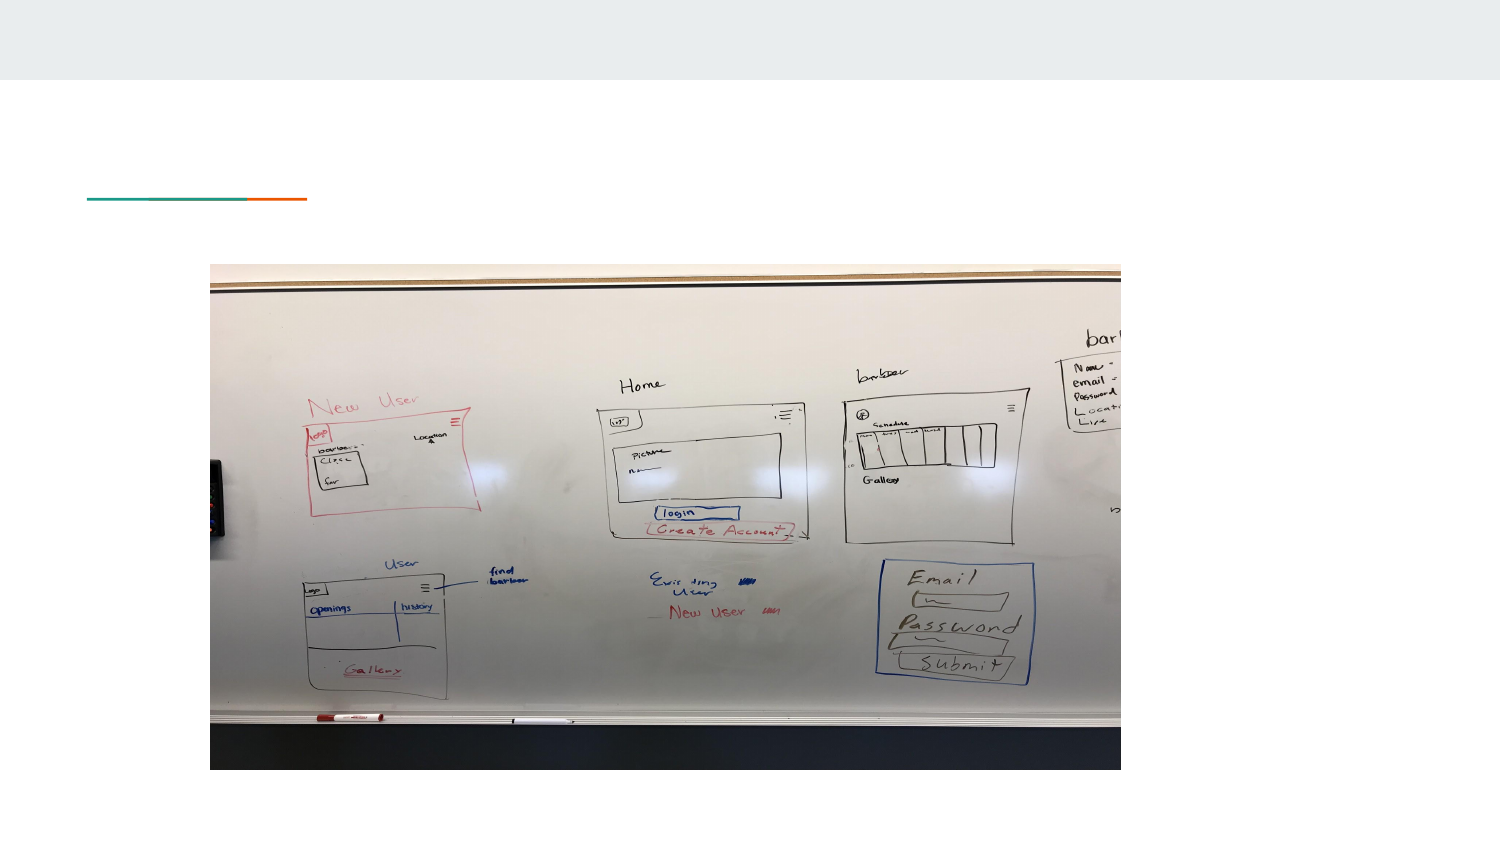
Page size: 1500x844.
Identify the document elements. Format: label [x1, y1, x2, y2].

picture [210, 264, 1121, 770]
